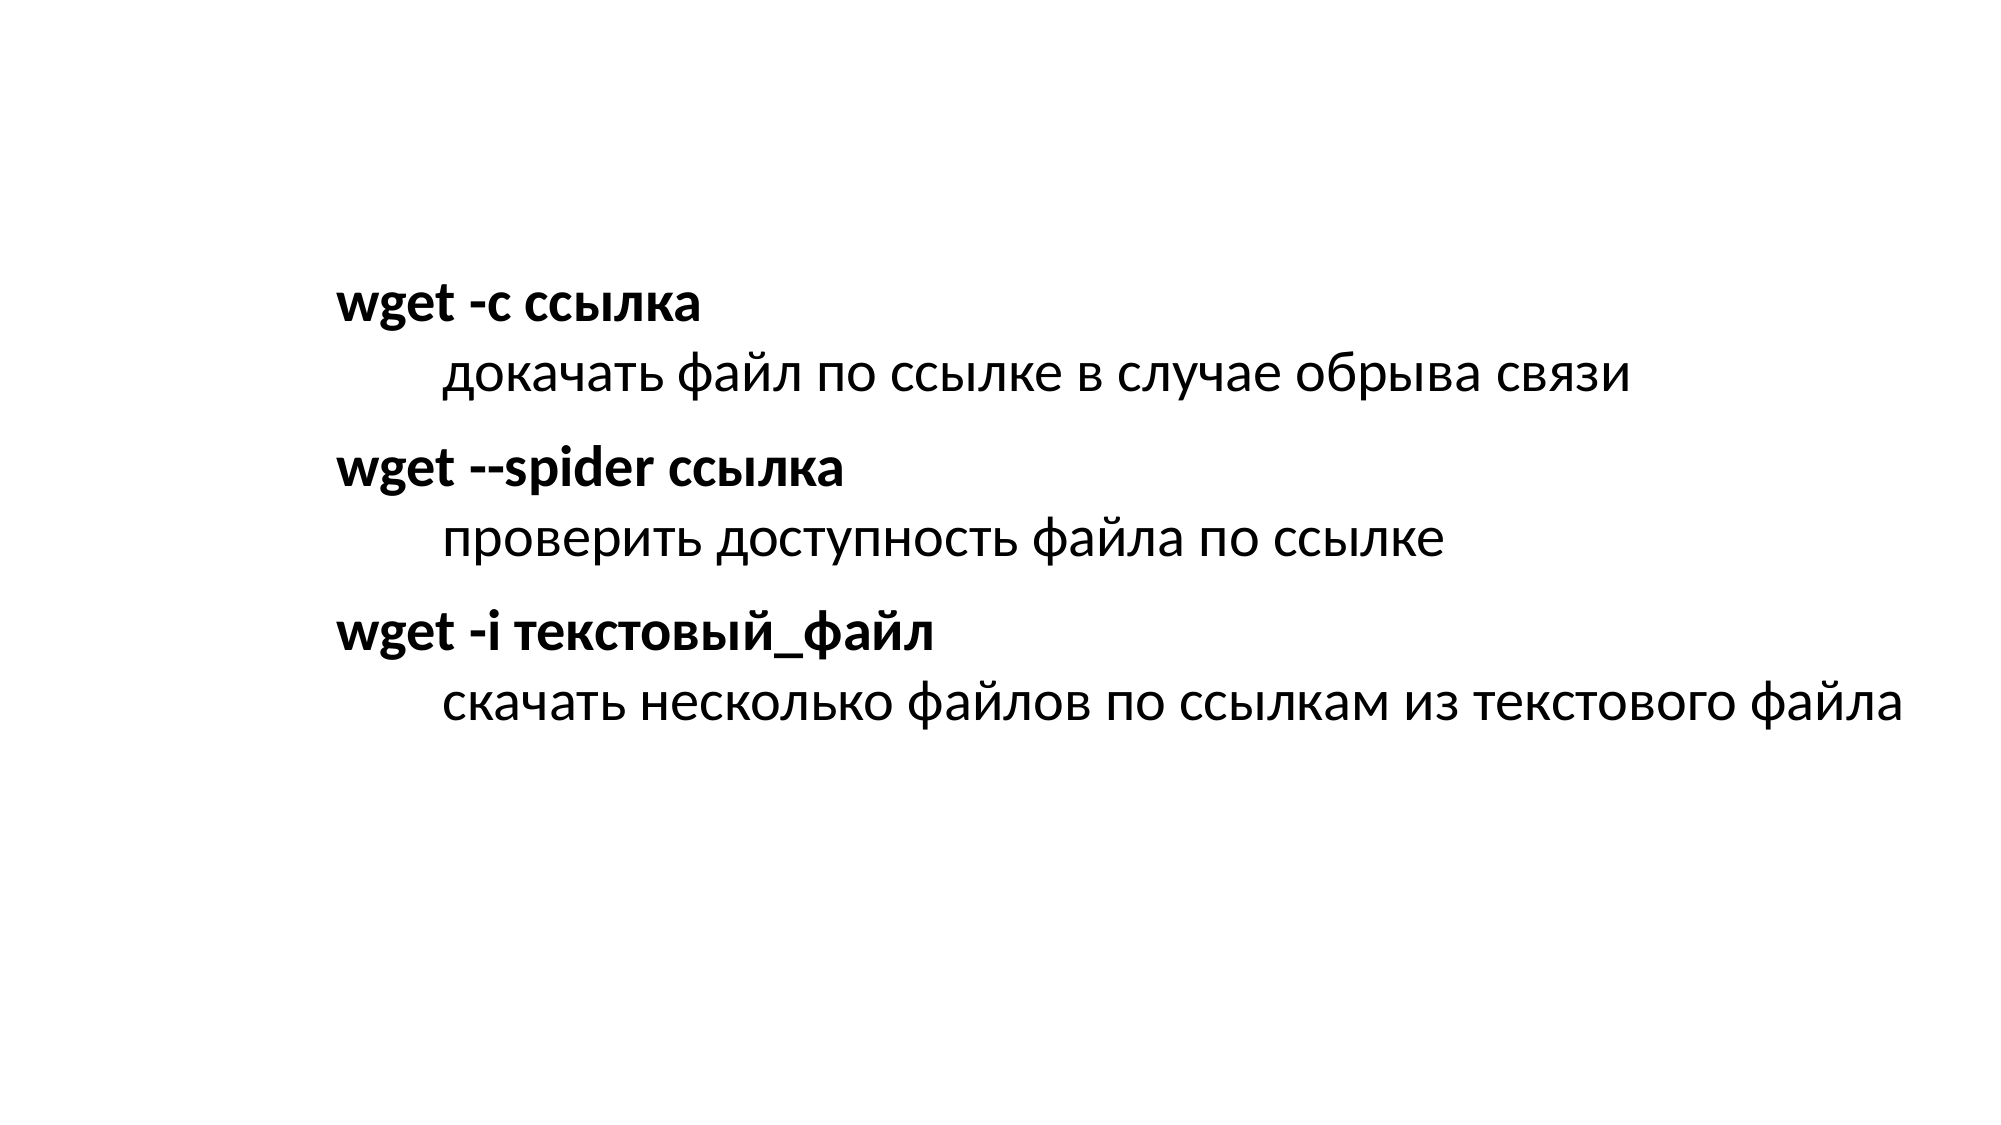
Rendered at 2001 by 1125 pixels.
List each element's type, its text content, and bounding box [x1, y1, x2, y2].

text_box wget -c ссылка докачать файл по ссылке в случае обрыва связи wget --spider ссылка проверить доступность файла по ссылке wget -i текстовый_файл скачать несколько файлов по ссылкам из текстового файла [334, 260, 1934, 733]
